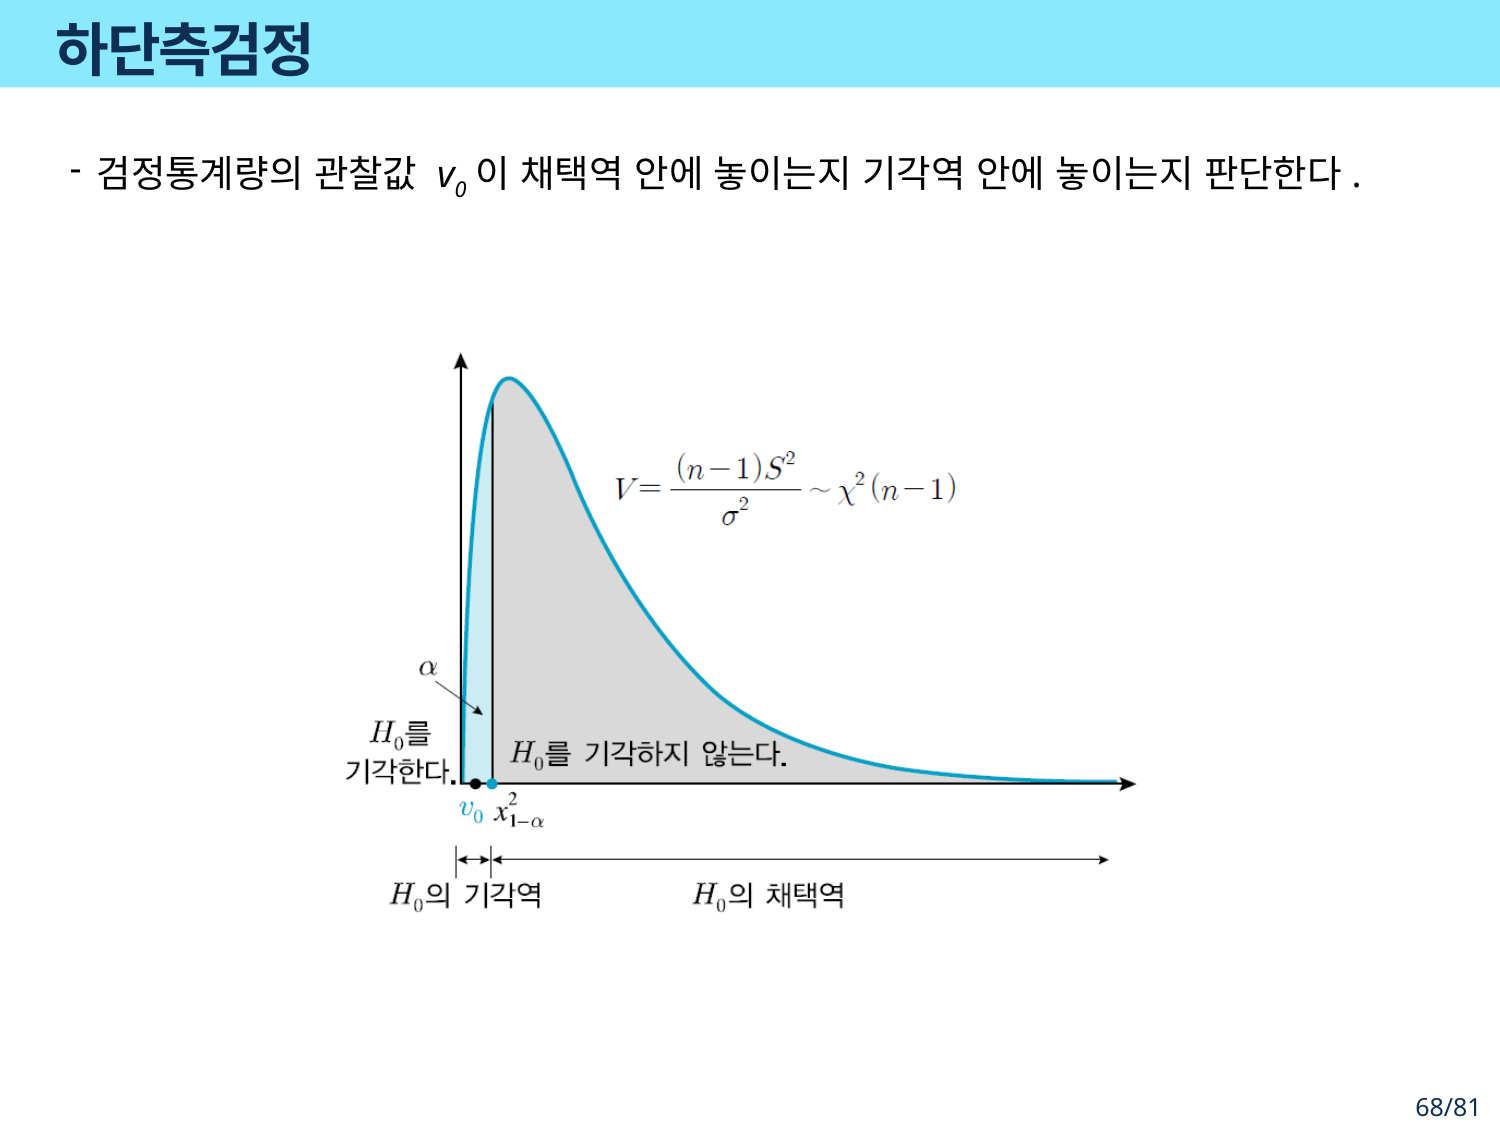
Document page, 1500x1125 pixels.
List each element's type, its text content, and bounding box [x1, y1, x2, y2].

text_box - [54, 119, 99, 214]
picture [341, 341, 1159, 934]
text_box 검정통계량의 관찰값 v0이 채택역 안에 놓이는지 기각역 안에 놓이는지 판단한다. [99, 143, 1430, 209]
title 하단측검정 [40, 5, 1494, 84]
